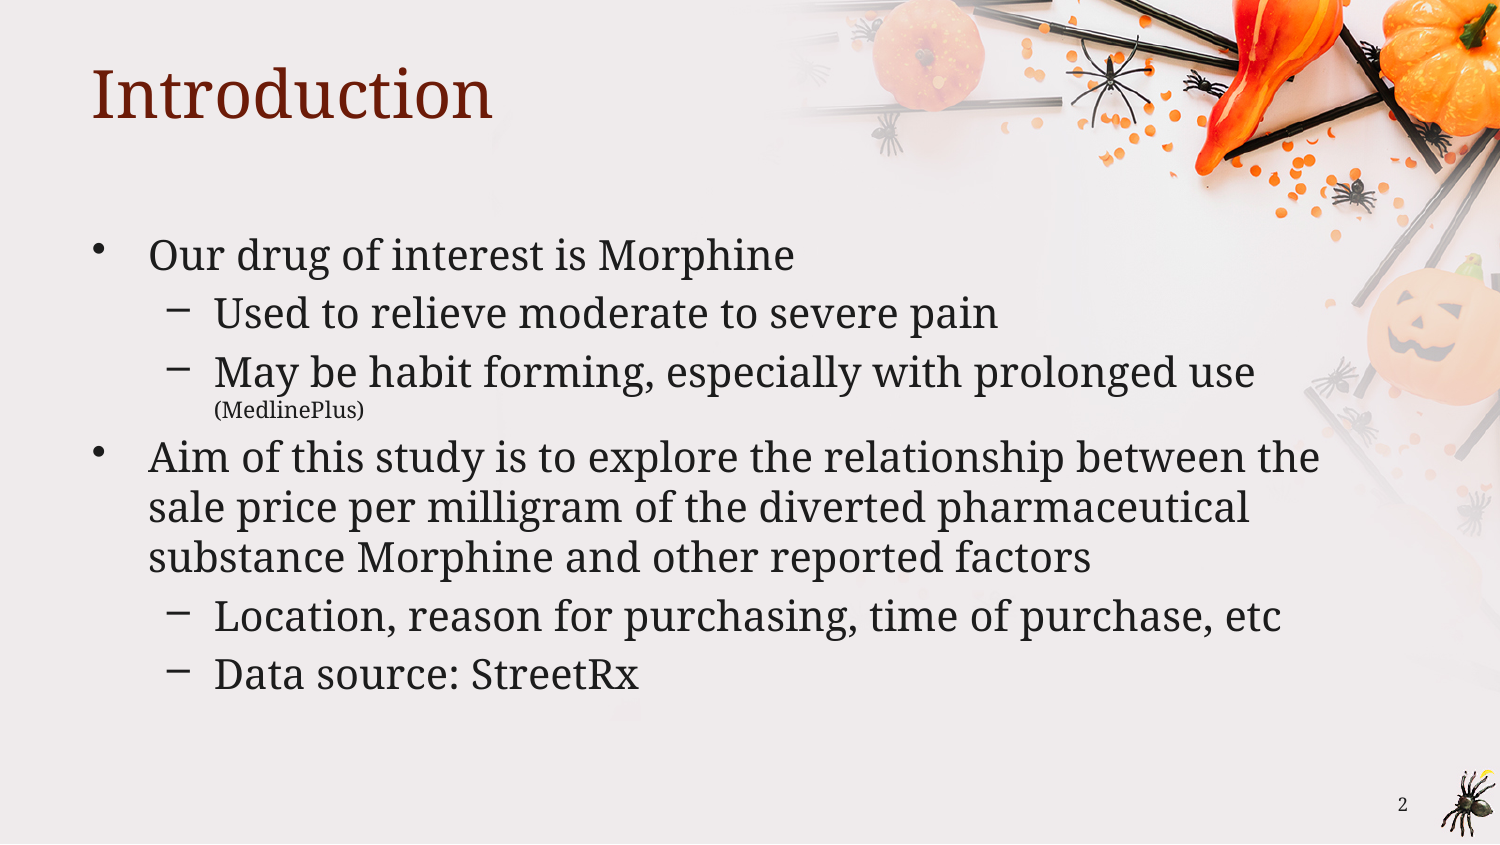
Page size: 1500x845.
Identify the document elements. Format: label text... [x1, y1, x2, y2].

slide_number 2 [1074, 785, 1424, 828]
list Our drug of interest is Morphine Used to relieve moderate to severe pain May be habit forming, especially with prolonged use (MedlinePlus) Aim of this study is to explore the relationship between the sale price per milligram of the diverted pharmaceutical substance Morphine and other reported factors Location, reason for purchasing, time of purchase, etc Data source: StreetRx [76, 221, 1424, 700]
picture [0, 0, 1500, 844]
title Introduction [76, 20, 1424, 163]
